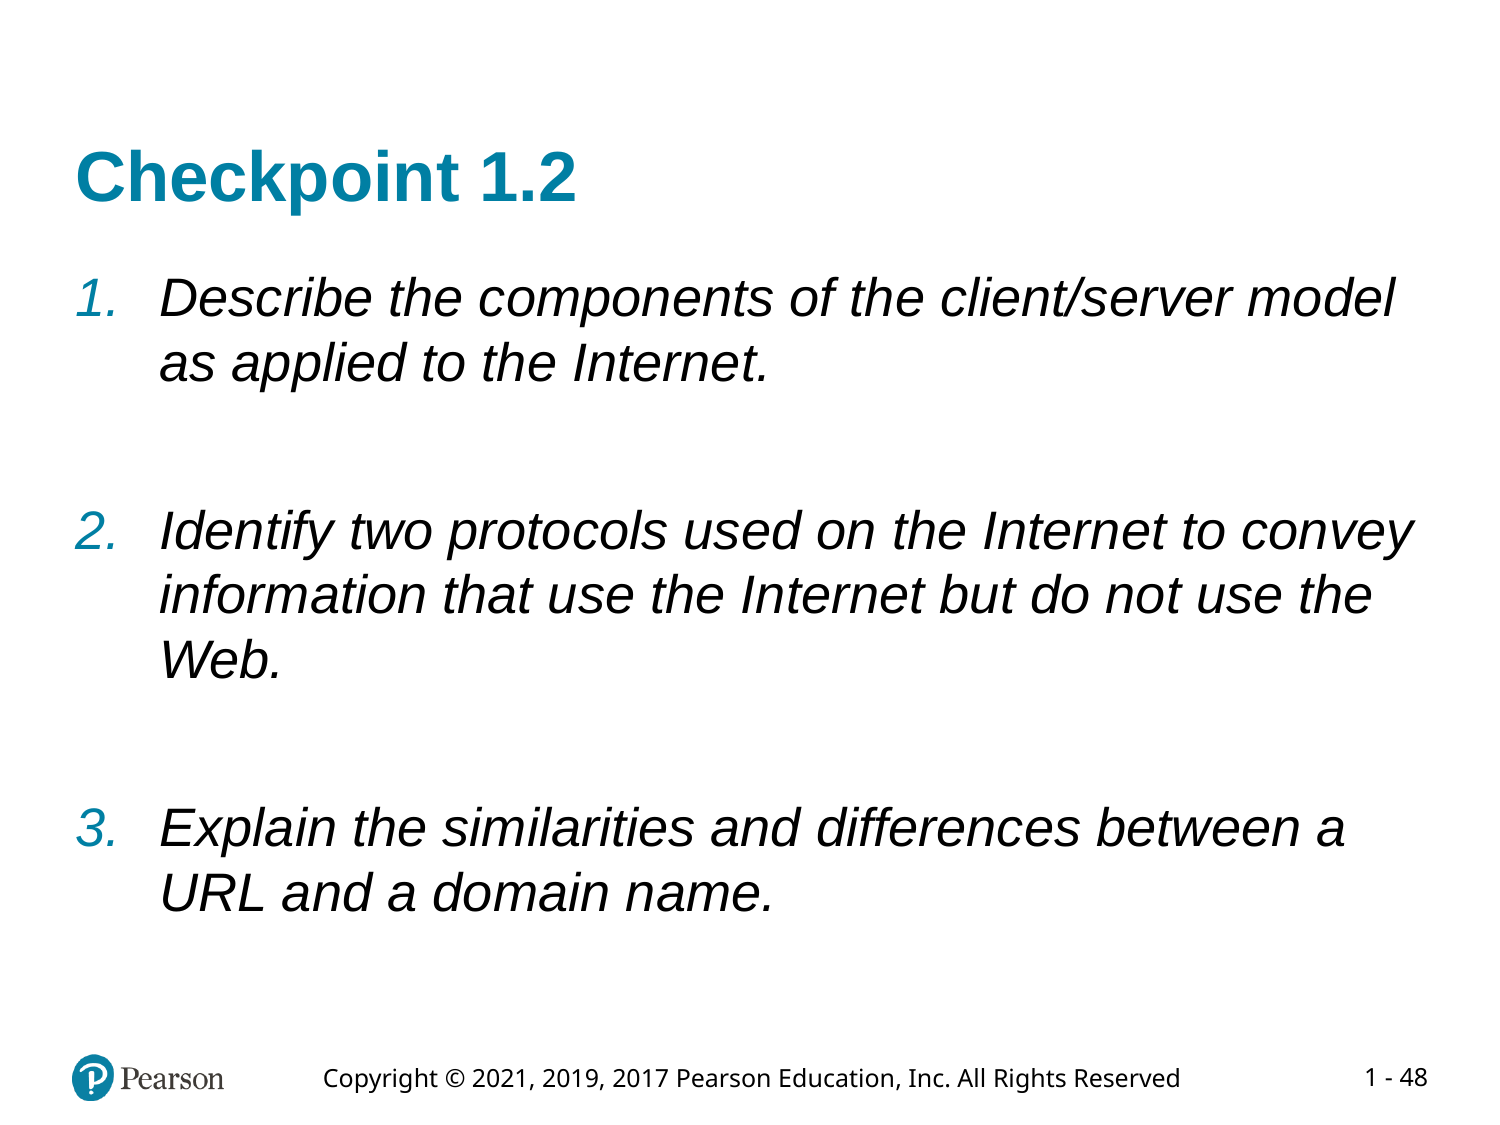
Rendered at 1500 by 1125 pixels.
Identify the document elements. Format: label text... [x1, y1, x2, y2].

picture [72, 1087, 83, 1101]
title Checkpoint 1.2 [75, 35, 1425, 216]
picture [81, 1064, 107, 1089]
picture [72, 1054, 89, 1072]
list Describe the components of the client/server model as applied to the Internet. Identify two protocols used on the Internet to convey information that use the Internet but do not use the Web. Explain the similarities and differences between a URL and a domain name. [75, 262, 1425, 1050]
picture [99, 1054, 224, 1101]
